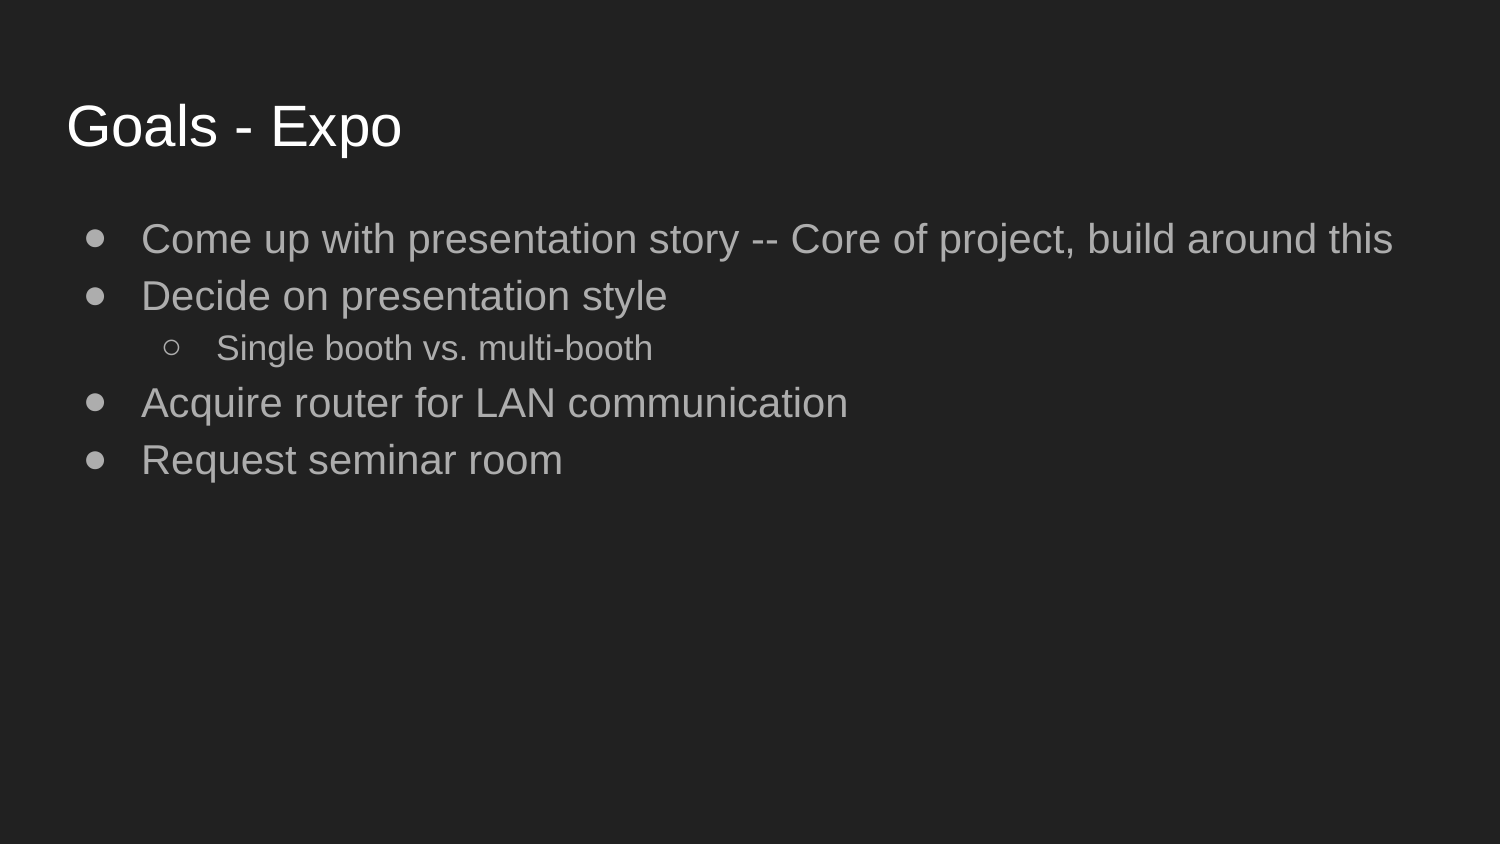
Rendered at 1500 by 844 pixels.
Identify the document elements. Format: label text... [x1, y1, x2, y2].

list Come up with presentation story -- Core of project, build around this Decide on presentation style Single booth vs. multi-booth Acquire router for LAN communication Request seminar room [51, 189, 1449, 750]
title Goals - Expo [51, 72, 1449, 167]
